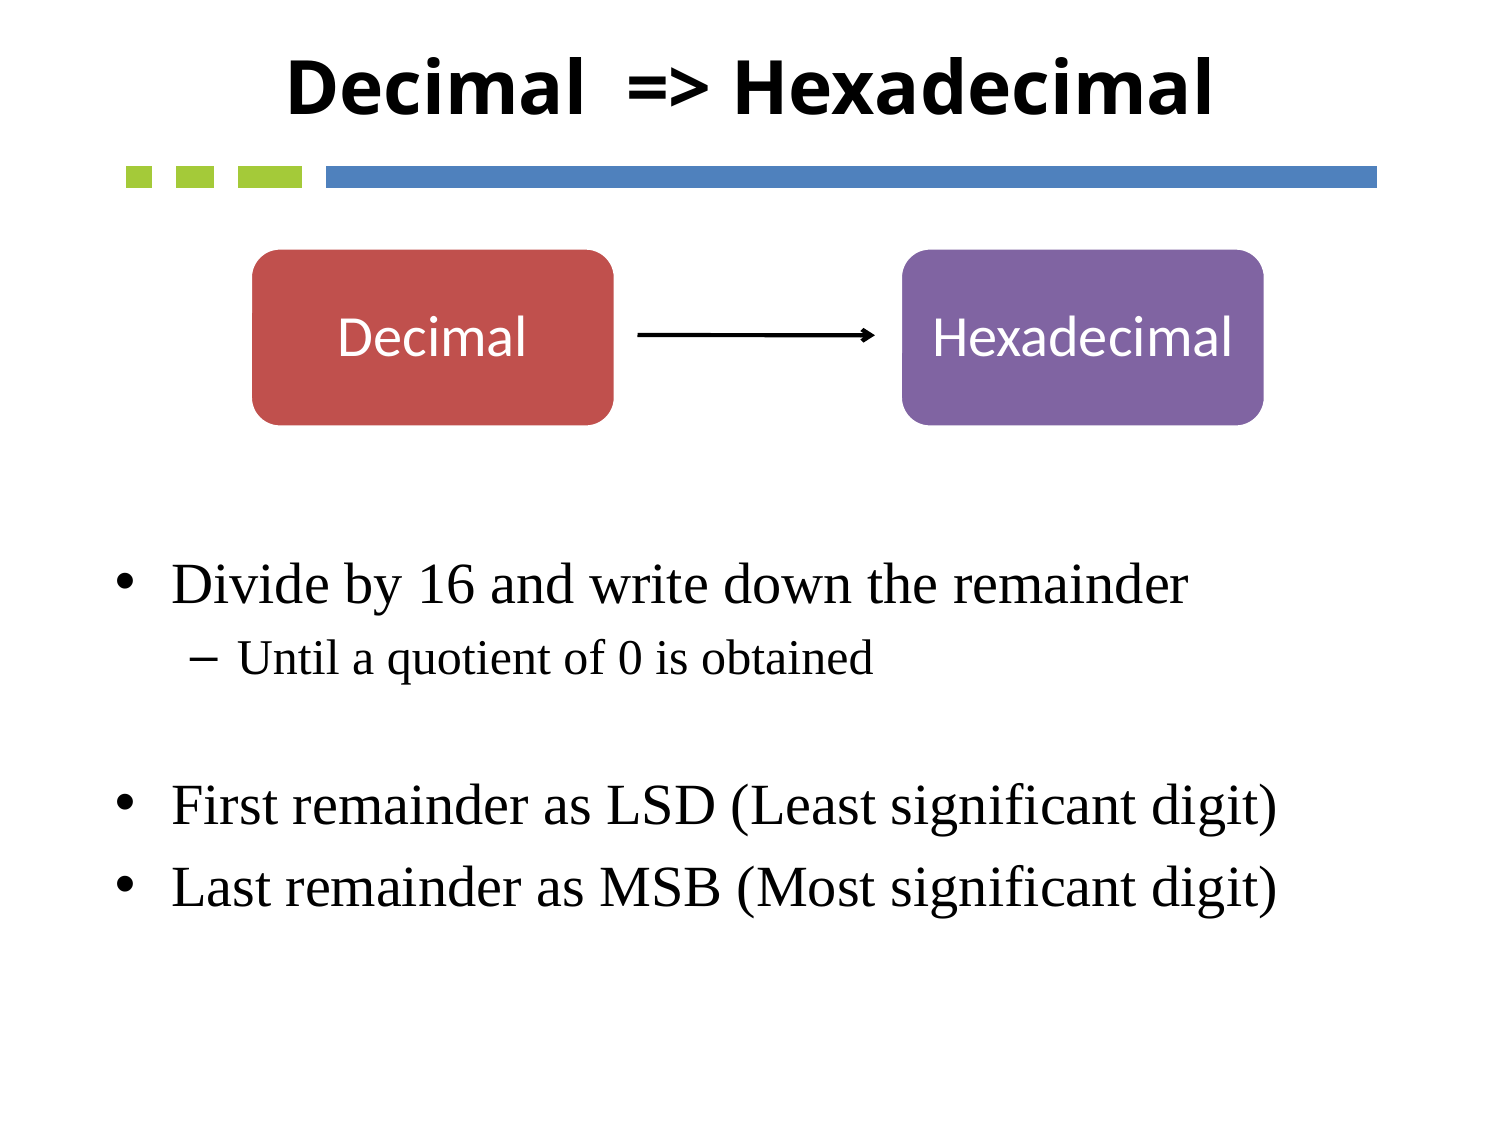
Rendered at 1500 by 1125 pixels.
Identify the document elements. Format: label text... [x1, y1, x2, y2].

text_box Divide by 16 and write down the remainder Until a quotient of 0 is obtained First remainder as LSD (Least significant digit) Last remainder as MSB (Most significant digit) [99, 537, 1450, 1025]
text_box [899, 247, 1267, 428]
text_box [249, 247, 617, 428]
title Decimal => Hexadecimal [75, 6, 1425, 163]
